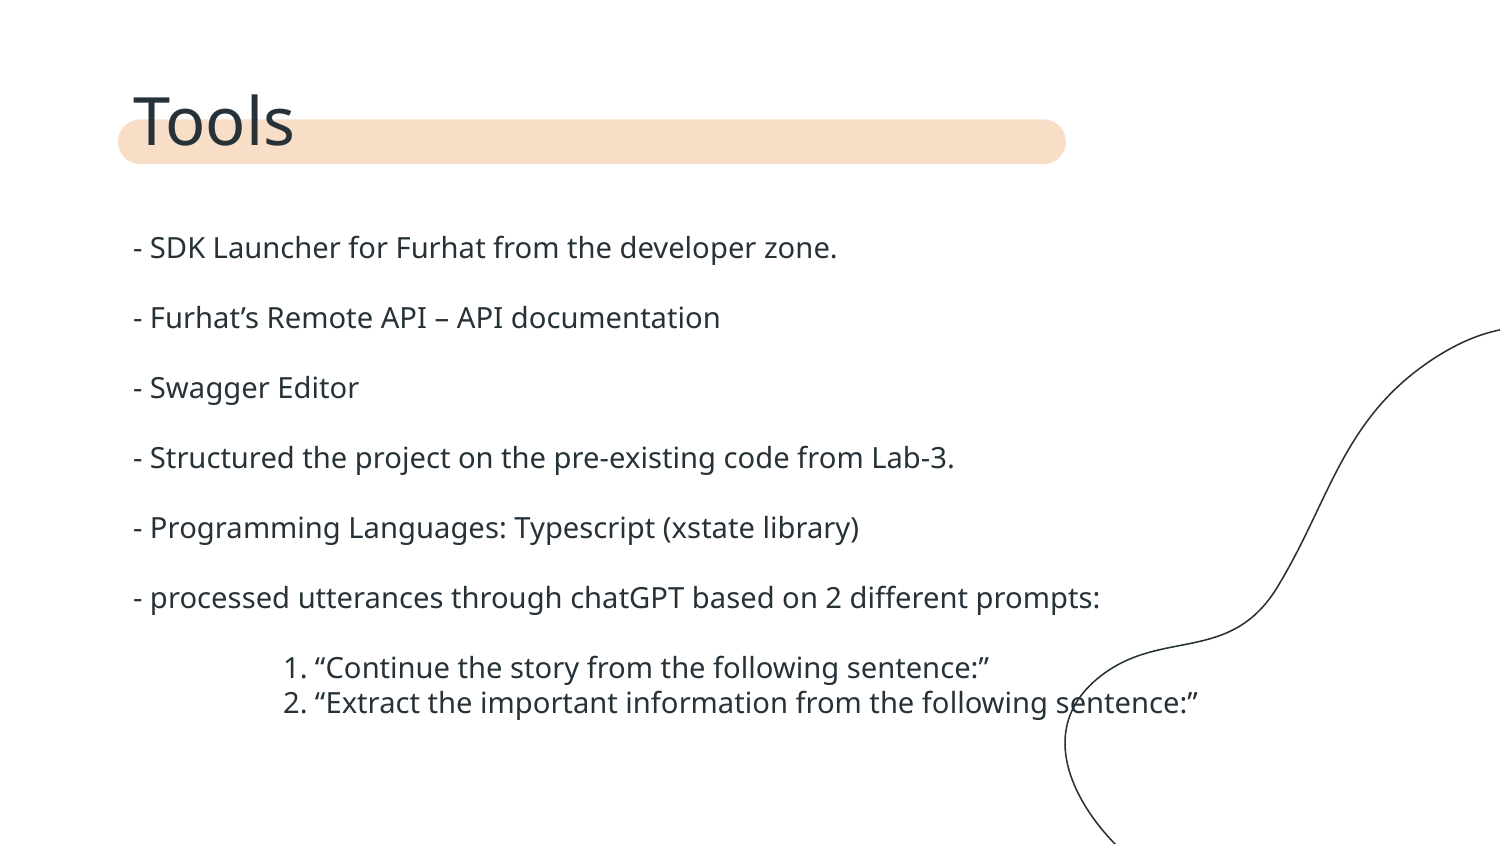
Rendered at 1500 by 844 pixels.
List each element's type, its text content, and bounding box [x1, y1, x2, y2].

title Tools [118, 63, 1382, 165]
list - SDK Launcher for Furhat from the developer zone. - Furhat’s Remote API – API documentation - Swagger Editor - Structured the project on the pre-existing code from Lab-3. - Programming Languages: Typescript (xstate library) - processed utterances through chatGPT based on 2 different prompts: 1. “Continue the story from the following sentence:” 2. “Extract the important information from the following sentence:” [118, 214, 1331, 795]
